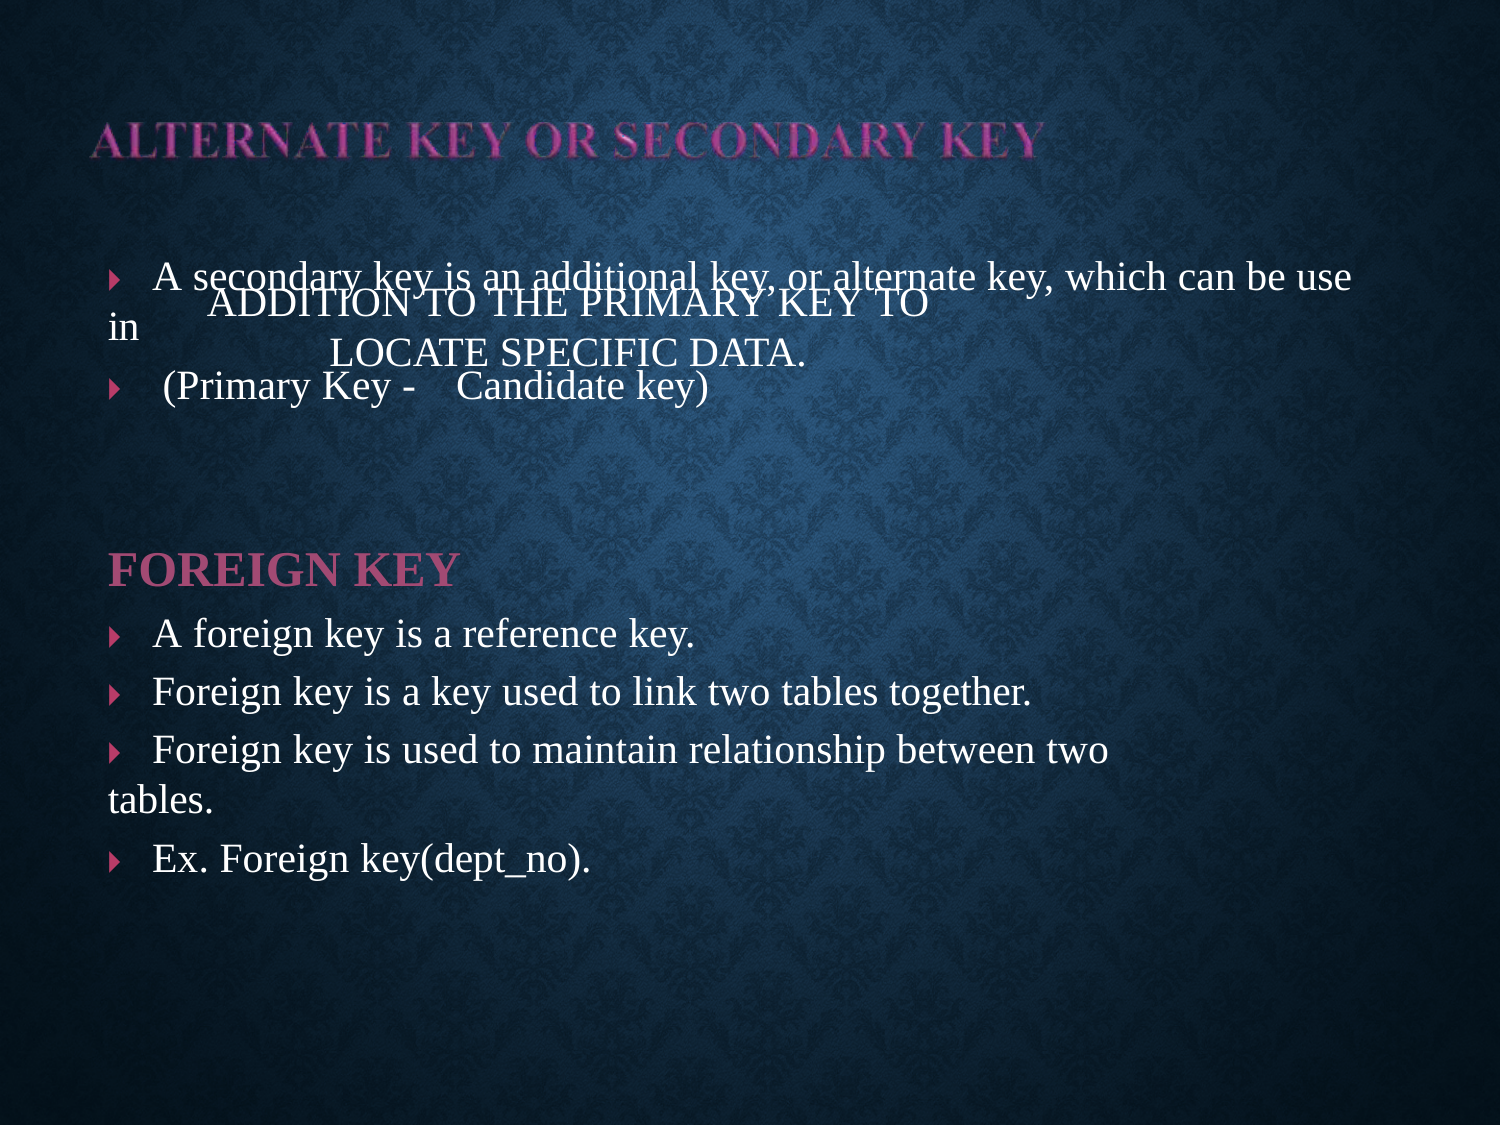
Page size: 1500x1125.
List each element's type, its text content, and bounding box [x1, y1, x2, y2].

text_box 🞂​ A secondary key is an additional key, or alternate key, which can be use in [105, 247, 147, 349]
title addition to the primary key to locate specific data. [147, 229, 987, 355]
picture [87, 120, 1049, 163]
text_box 🞂​ A secondary key is an additional key, or alternate key, which can be use in [987, 247, 1387, 349]
text_box 🞂​ (Primary Key - Candidate key) FOREIGN KEY 🞂​ A foreign key is a reference key. 🞂​ Foreign key is a key used to link two tables together. 🞂​ Foreign key is used to maintain relationship between two tables. 🞂​ Ex. Foreign key(dept_no). [105, 355, 1221, 881]
